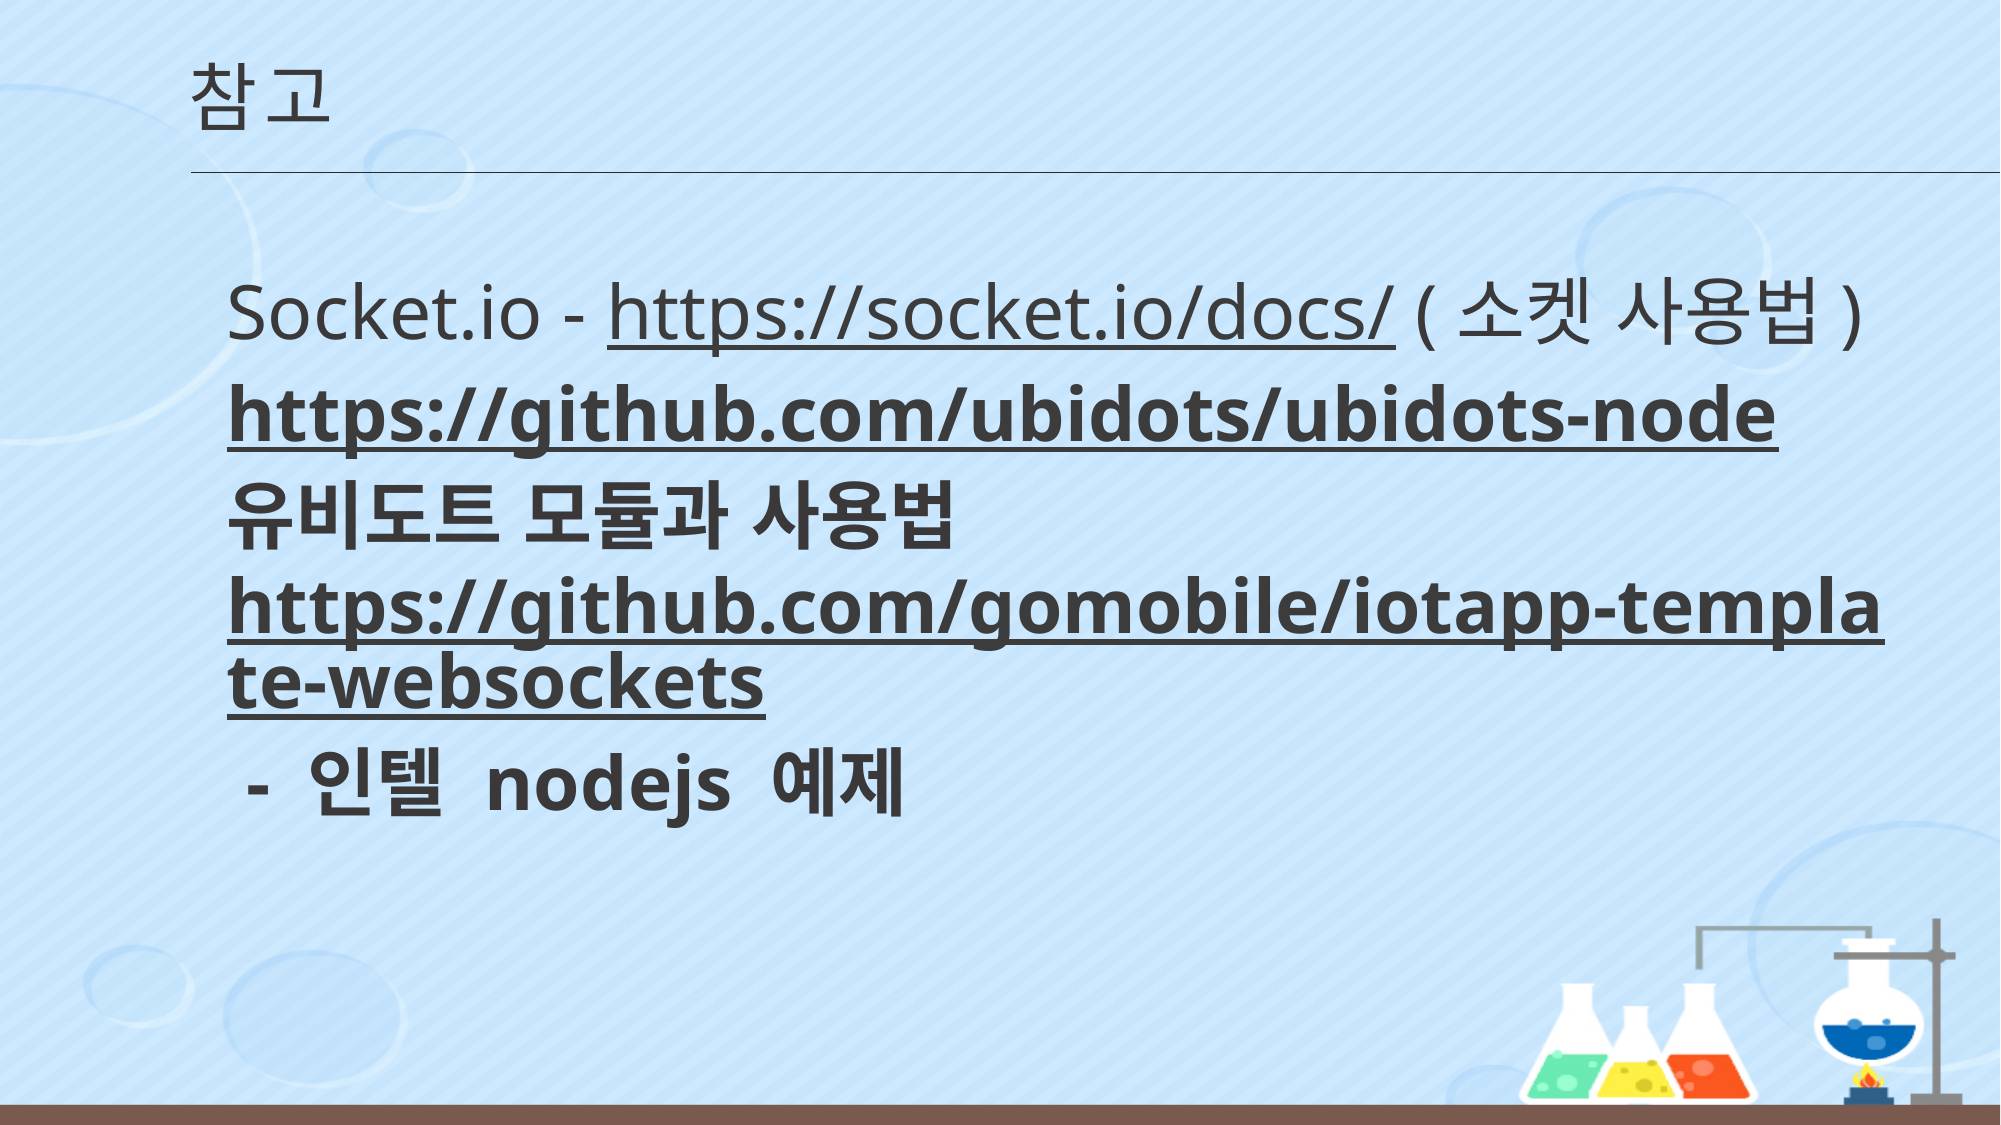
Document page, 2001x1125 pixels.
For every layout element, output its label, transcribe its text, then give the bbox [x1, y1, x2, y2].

text_box Socket.io - https://socket.io/docs/ (소켓 사용법) https://github.com/ubidots/ubidots-node 유비도트 모듈과 사용법 https://github.com/gomobile/iotapp-template-websockets - 인텔 nodejs 예제 [211, 256, 1918, 759]
text_box 참고 [174, 42, 348, 148]
picture [0, 0, 2001, 1125]
